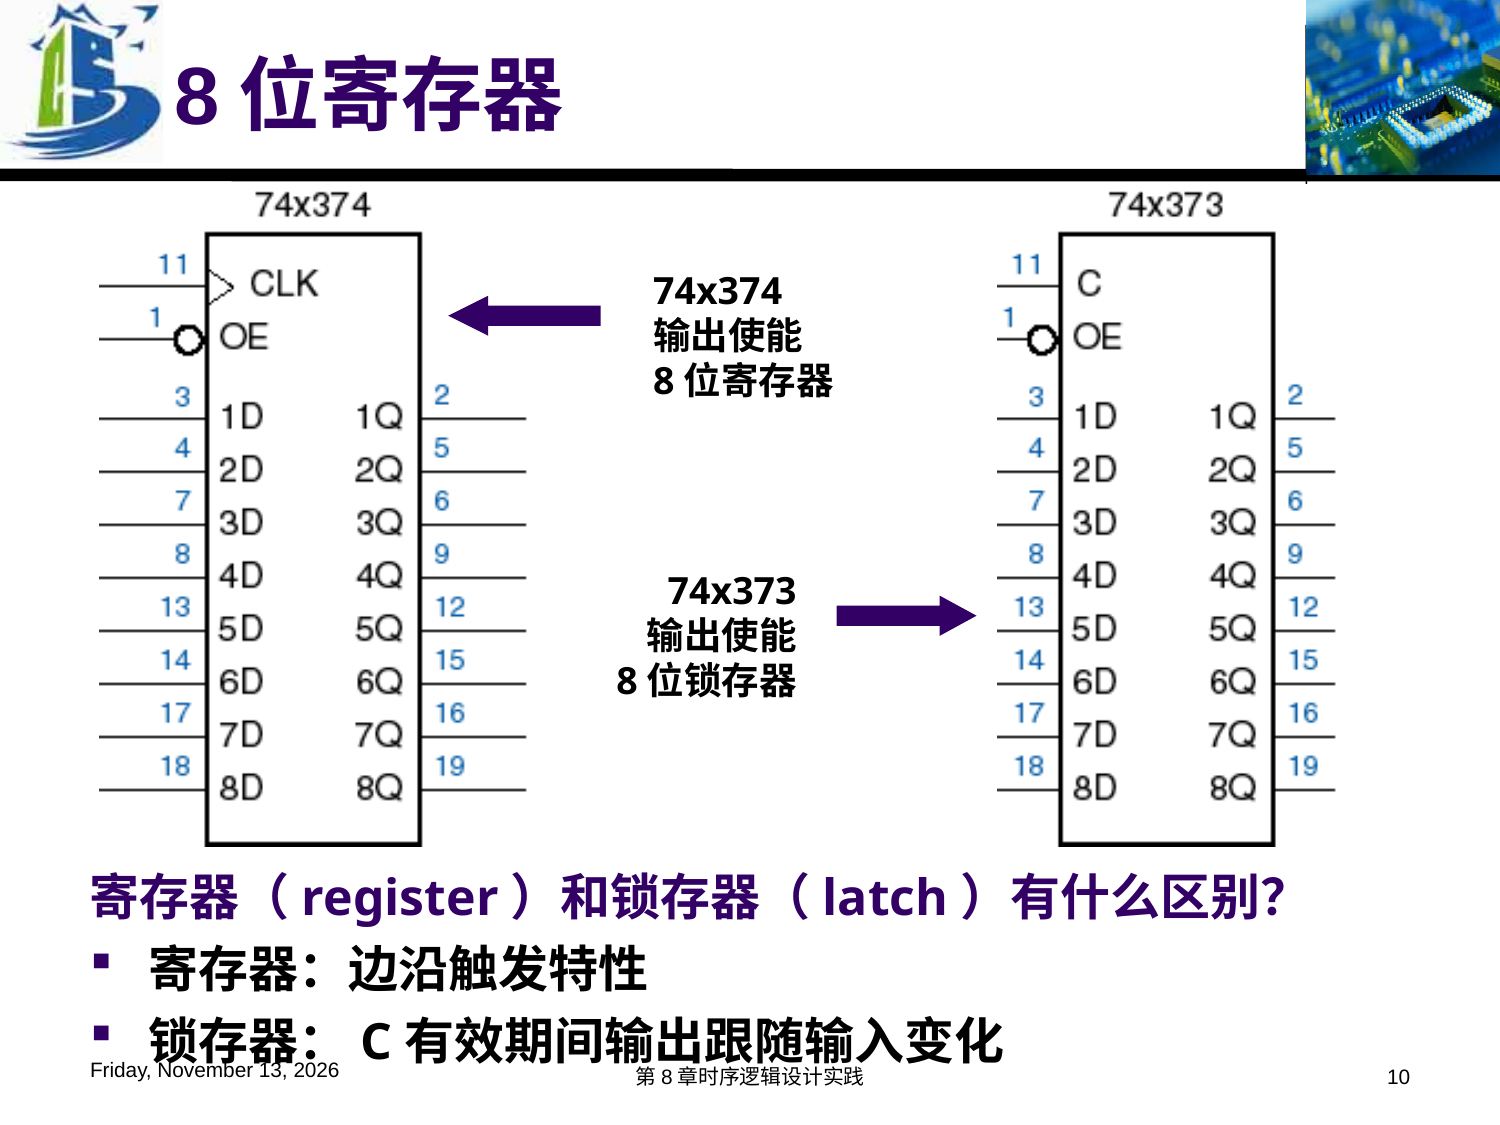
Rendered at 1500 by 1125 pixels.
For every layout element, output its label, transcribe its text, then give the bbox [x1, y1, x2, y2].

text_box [99, 184, 529, 848]
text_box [574, 559, 976, 755]
picture [1306, 0, 1500, 175]
text_box 8位寄存器 [159, 35, 741, 161]
picture [0, 0, 163, 163]
footer 第8章时序逻辑设计实践 [512, 1055, 988, 1101]
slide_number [74, 1048, 426, 1101]
slide_number 10 [1074, 1055, 1426, 1101]
text_box 寄存器（register）和锁存器（latch）有什么区别？ 寄存器：边沿触发特性 锁存器：C有效期间输出跟随输入变化 [75, 846, 1388, 1077]
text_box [997, 184, 1338, 848]
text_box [449, 259, 876, 455]
